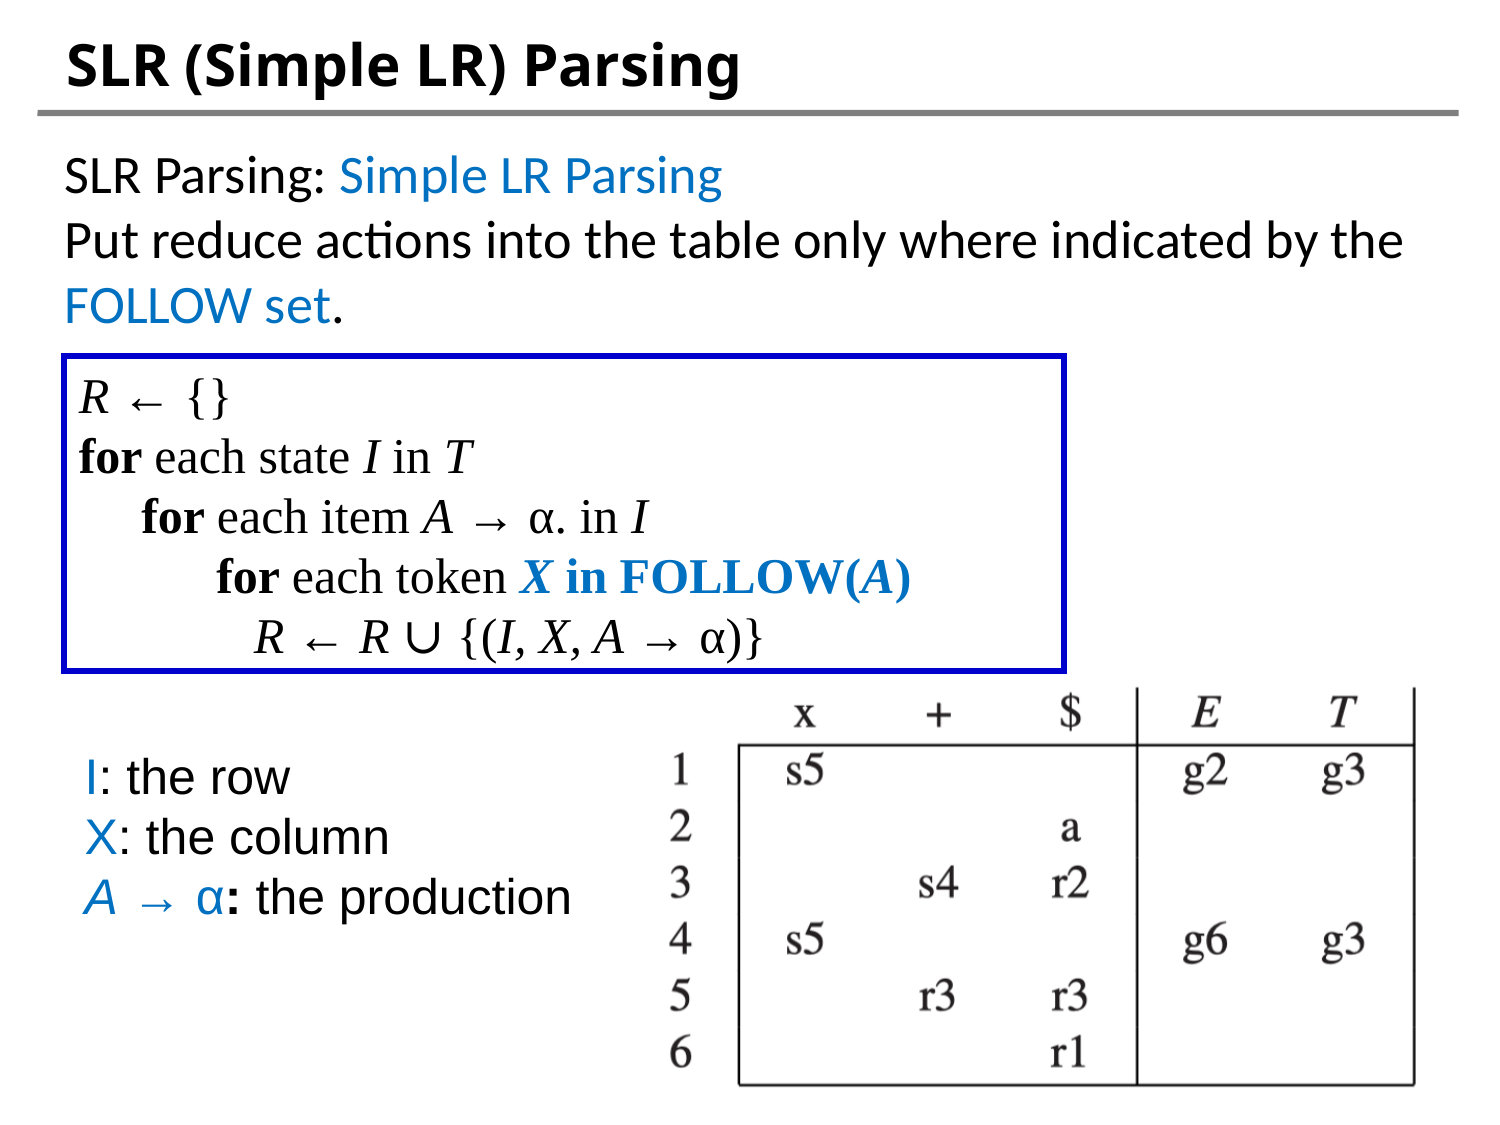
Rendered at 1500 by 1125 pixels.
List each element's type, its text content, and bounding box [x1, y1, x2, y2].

text_box SLR Parsing: Simple LR Parsing Put reduce actions into the table only where indicated by the FOLLOW set. [50, 131, 1450, 342]
picture [662, 684, 1422, 1094]
text_box I: the row X: the column A → α: the production [69, 737, 657, 933]
title SLR (Simple LR) Parsing [64, 25, 1450, 131]
text_box R ← {} for each state I in T for each item A → α. in I for each token X in FOLLOW(A) R ← R ∪ {(I, X, A → α)} [64, 356, 1064, 671]
